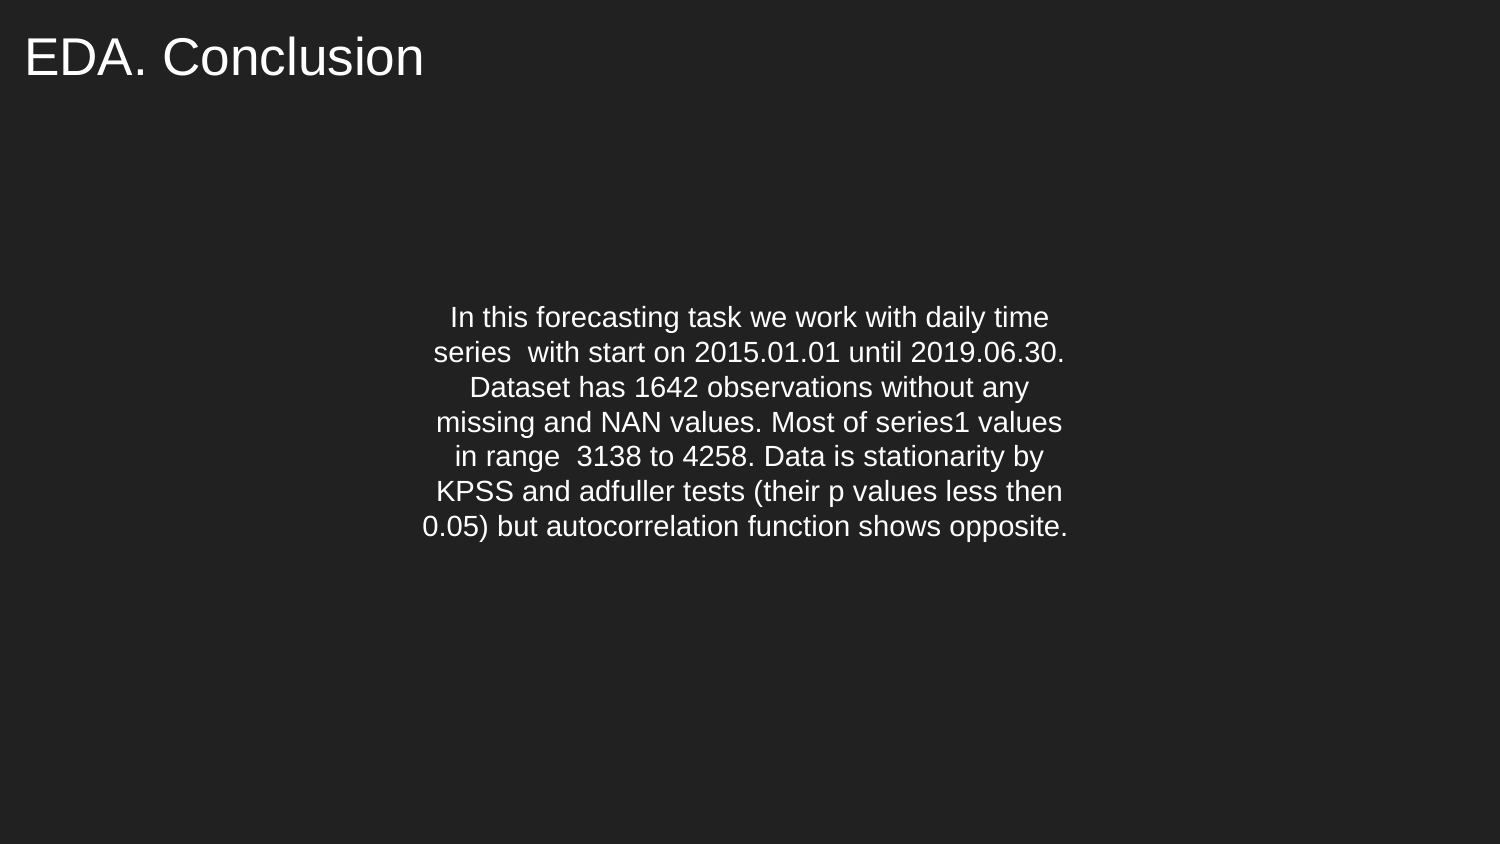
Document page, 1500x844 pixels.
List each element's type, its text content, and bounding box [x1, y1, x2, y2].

title EDA. Conclusion [9, 7, 1315, 102]
text_box In this forecasting task we work with daily time series with start on 2015.01.01 until 2019.06.30. Dataset has 1642 observations without any missing and NAN values. Most of series1 values in range 3138 to 4258. Data is stationarity by KPSS and adfuller tests (their p values less then 0.05) but autocorrelation function shows opposite. [405, 282, 1095, 558]
